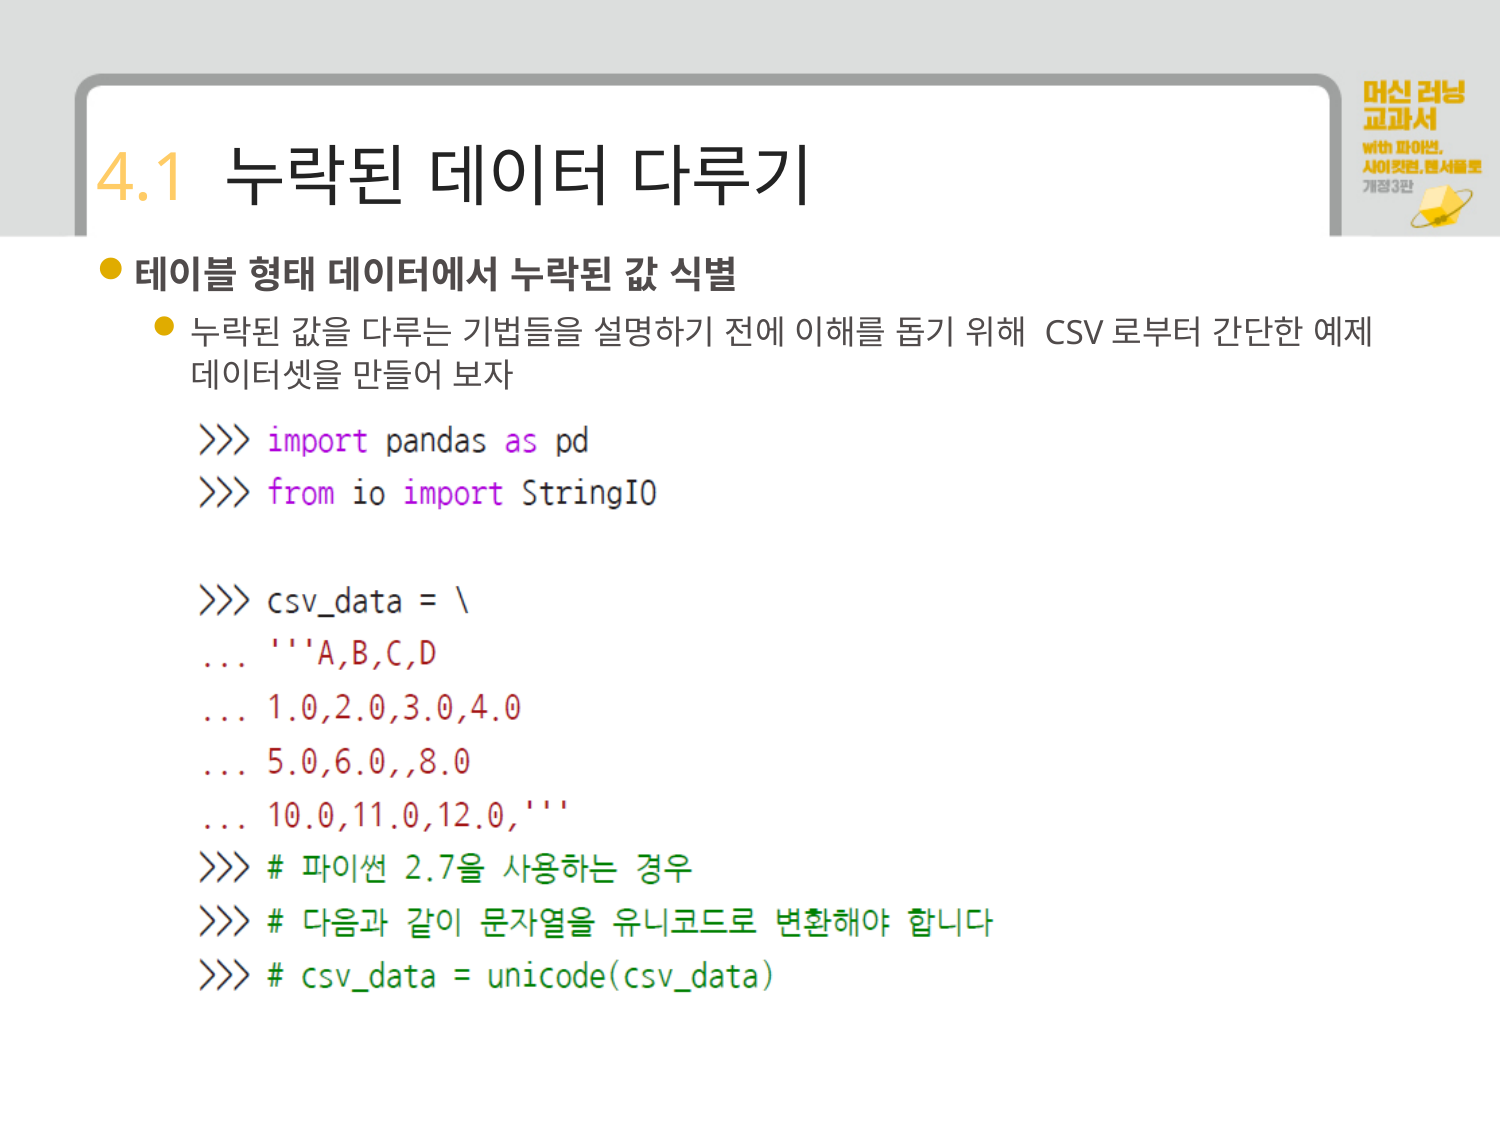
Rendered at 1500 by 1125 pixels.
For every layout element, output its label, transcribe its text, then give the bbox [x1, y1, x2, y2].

title 4.1 누락된 데이터 다루기 [81, 90, 1412, 222]
list 테이블 형태 데이터에서 누락된 값 식별 누락된 값을 다루는 기법들을 설명하기 전에 이해를 돕기 위해 CSV로부터 간단한 예제 데이터셋을 만들어 보자 [81, 239, 1412, 1054]
picture [0, 0, 1500, 1125]
